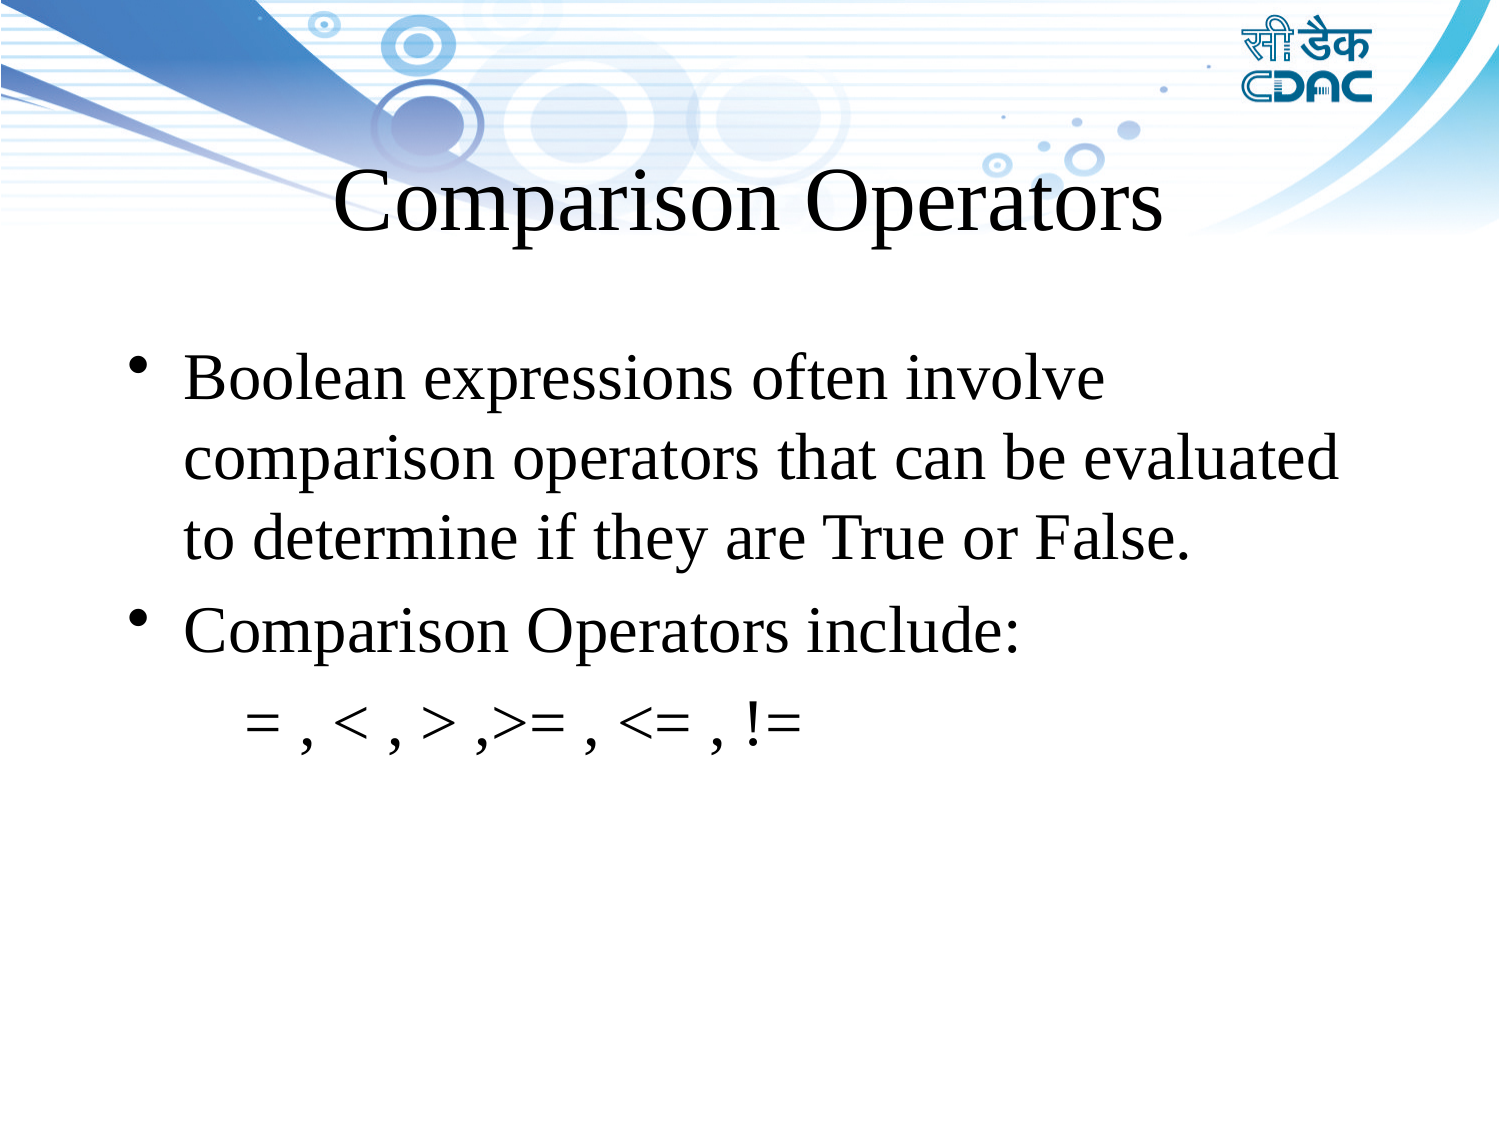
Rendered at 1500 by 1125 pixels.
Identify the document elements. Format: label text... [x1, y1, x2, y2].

title Comparison Operators [112, 99, 1388, 288]
list Boolean expressions often involve comparison operators that can be evaluated to determine if they are True or False. Comparison Operators include: = , < , > ,>= , <= , != [112, 324, 1388, 1000]
picture [1, 0, 1499, 335]
